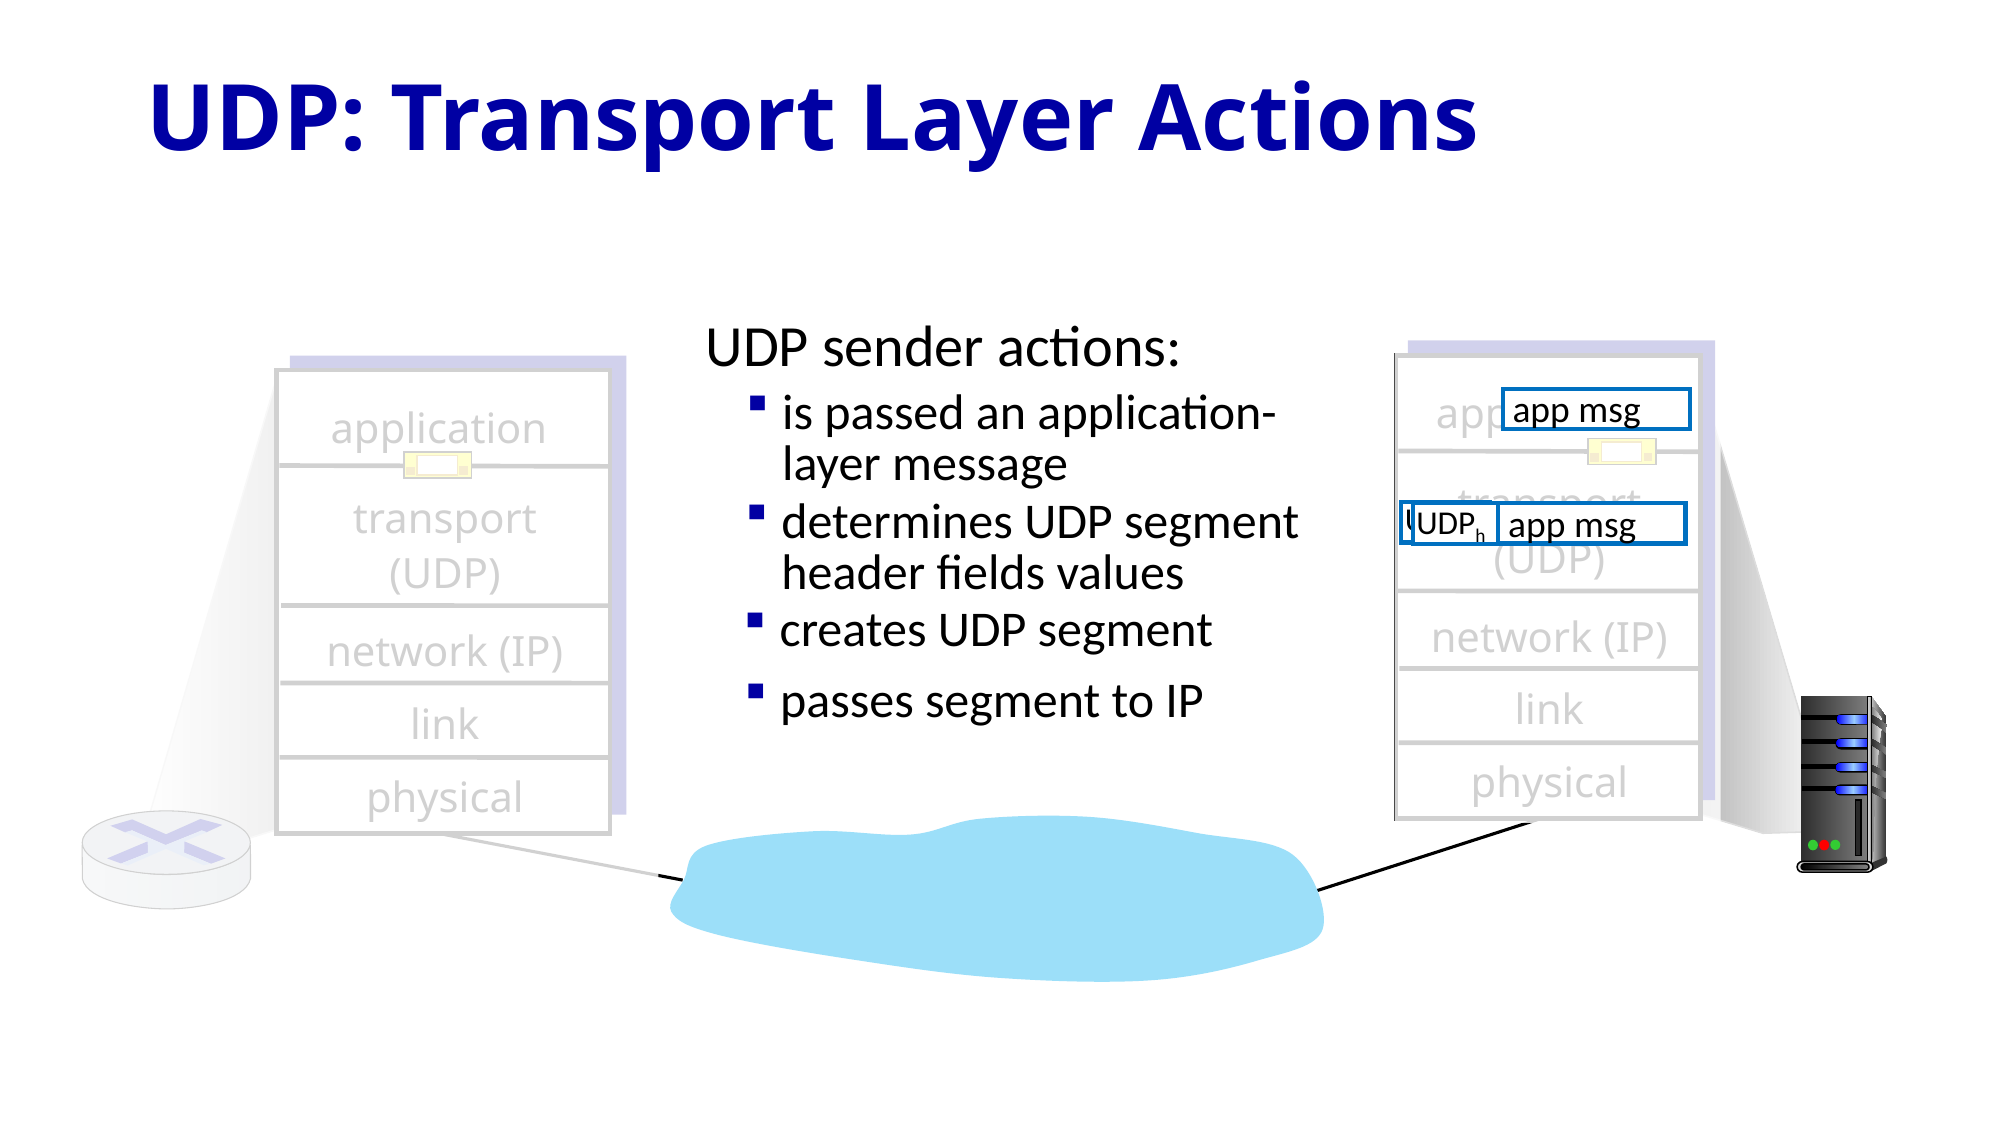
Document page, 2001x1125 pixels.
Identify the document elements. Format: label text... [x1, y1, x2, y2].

text_box determines UDP segment header fields values [719, 490, 1348, 608]
text_box [1722, 451, 1797, 834]
text_box passes segment to IP [718, 660, 1347, 735]
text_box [422, 814, 1550, 984]
text_box is passed an application-layer message [720, 381, 1348, 490]
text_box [82, 810, 251, 909]
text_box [1588, 439, 1656, 465]
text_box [1797, 696, 1888, 873]
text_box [1401, 492, 1700, 554]
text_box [1497, 377, 1705, 439]
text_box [276, 355, 627, 834]
text_box creates UDP segment [717, 589, 1346, 665]
text_box UDP sender actions: [691, 300, 1331, 435]
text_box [1395, 340, 1716, 819]
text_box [1390, 490, 1597, 547]
text_box [47, 248, 659, 972]
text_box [403, 452, 472, 479]
title UDP: Transport Layer Actions [131, 47, 1952, 195]
text_box [1550, 340, 1722, 824]
